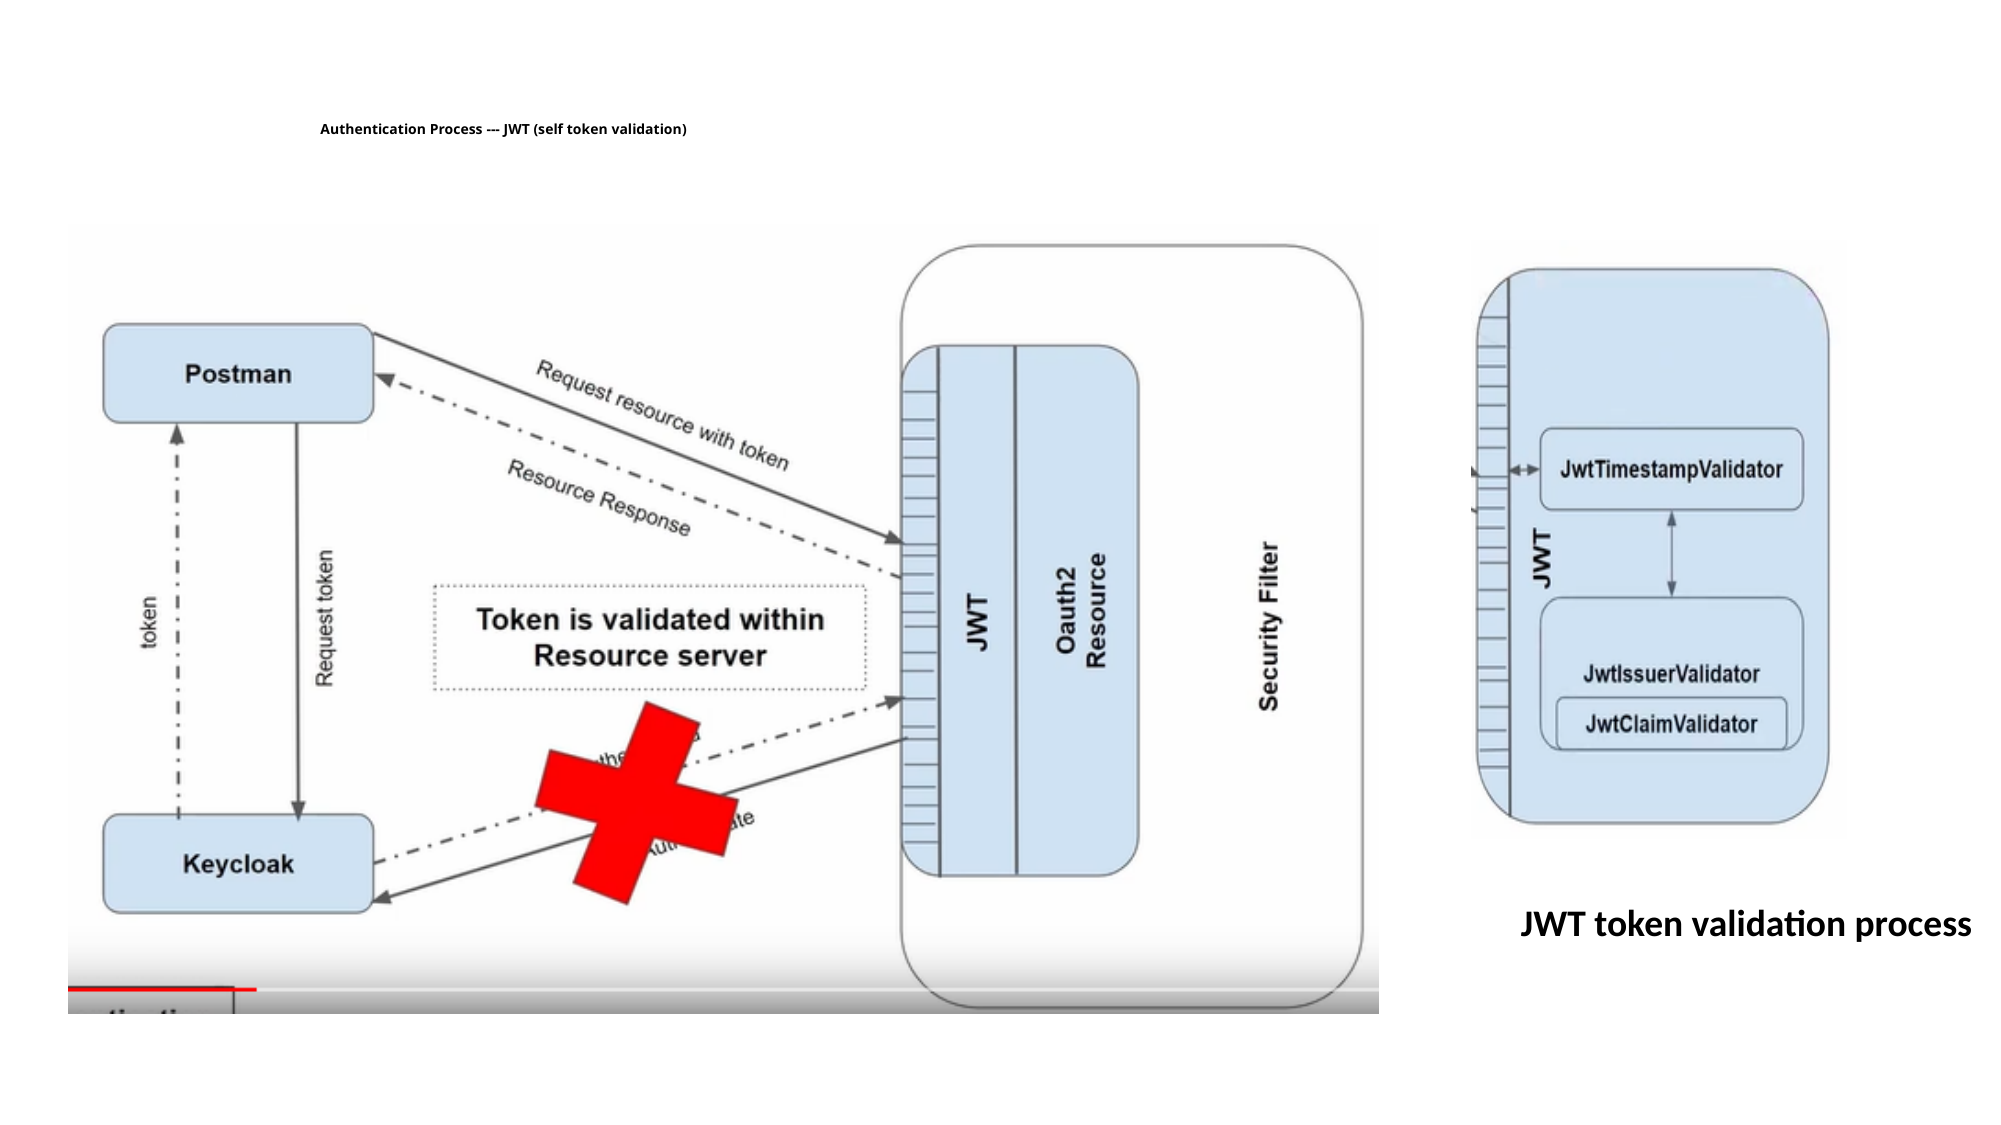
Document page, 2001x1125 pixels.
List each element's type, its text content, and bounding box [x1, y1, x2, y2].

picture [68, 224, 1379, 1014]
text_box JWT token validation process [1506, 891, 1988, 951]
picture [1471, 240, 1847, 840]
title Authentication Process --- JWT (self token validation) [137, 82, 1863, 176]
